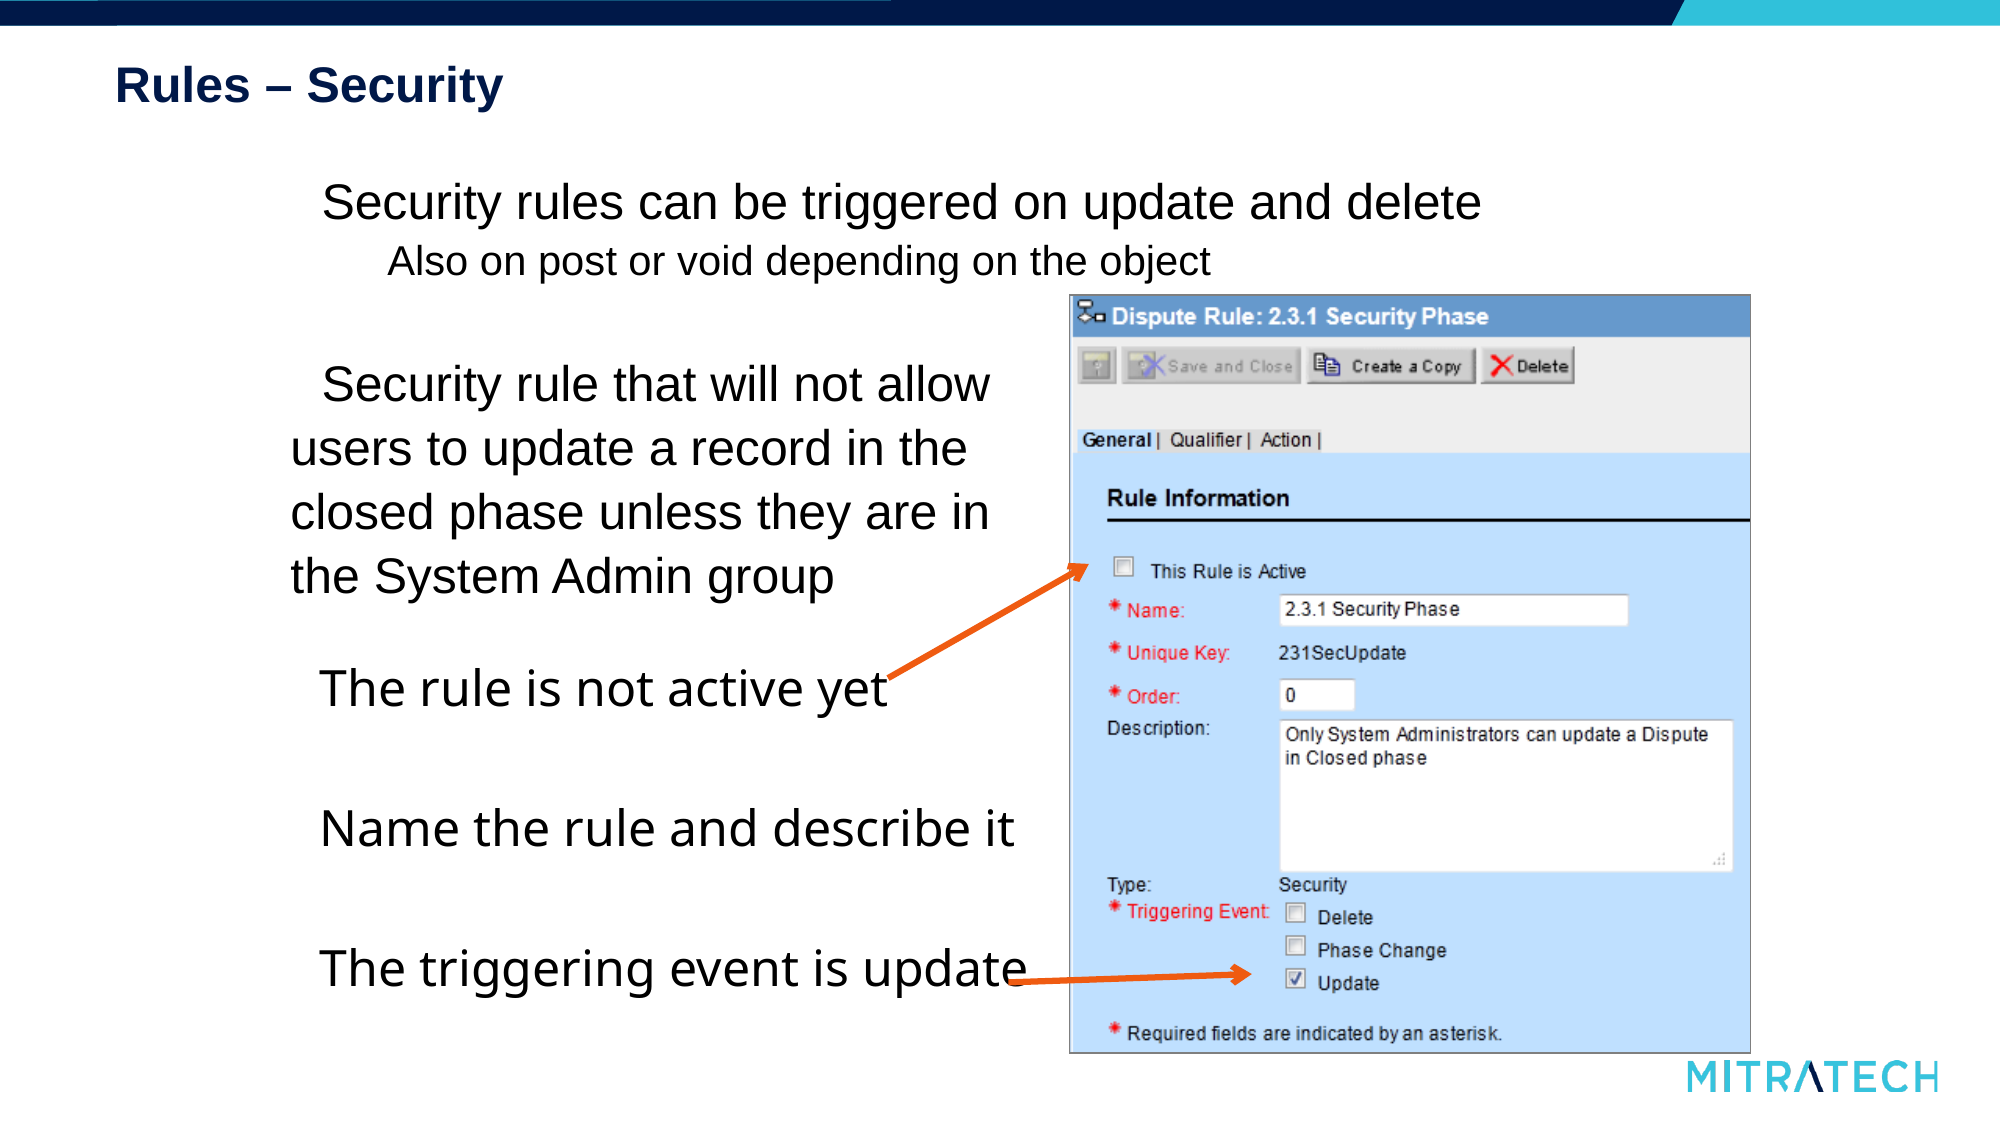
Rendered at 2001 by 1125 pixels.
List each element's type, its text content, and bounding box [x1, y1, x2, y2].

picture [1070, 295, 1750, 1053]
list Security rules can be triggered on update and delete Also on post or void depending on the object Security rule that will not allow users to update a record in the closed phase unless they are in the System Admin group [250, 161, 1719, 648]
title Rules – Security [99, 44, 1694, 132]
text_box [887, 563, 1089, 679]
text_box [1008, 974, 1252, 983]
text_box The rule is not active yet Name the rule and describe it The triggering event is update [248, 648, 1070, 1053]
